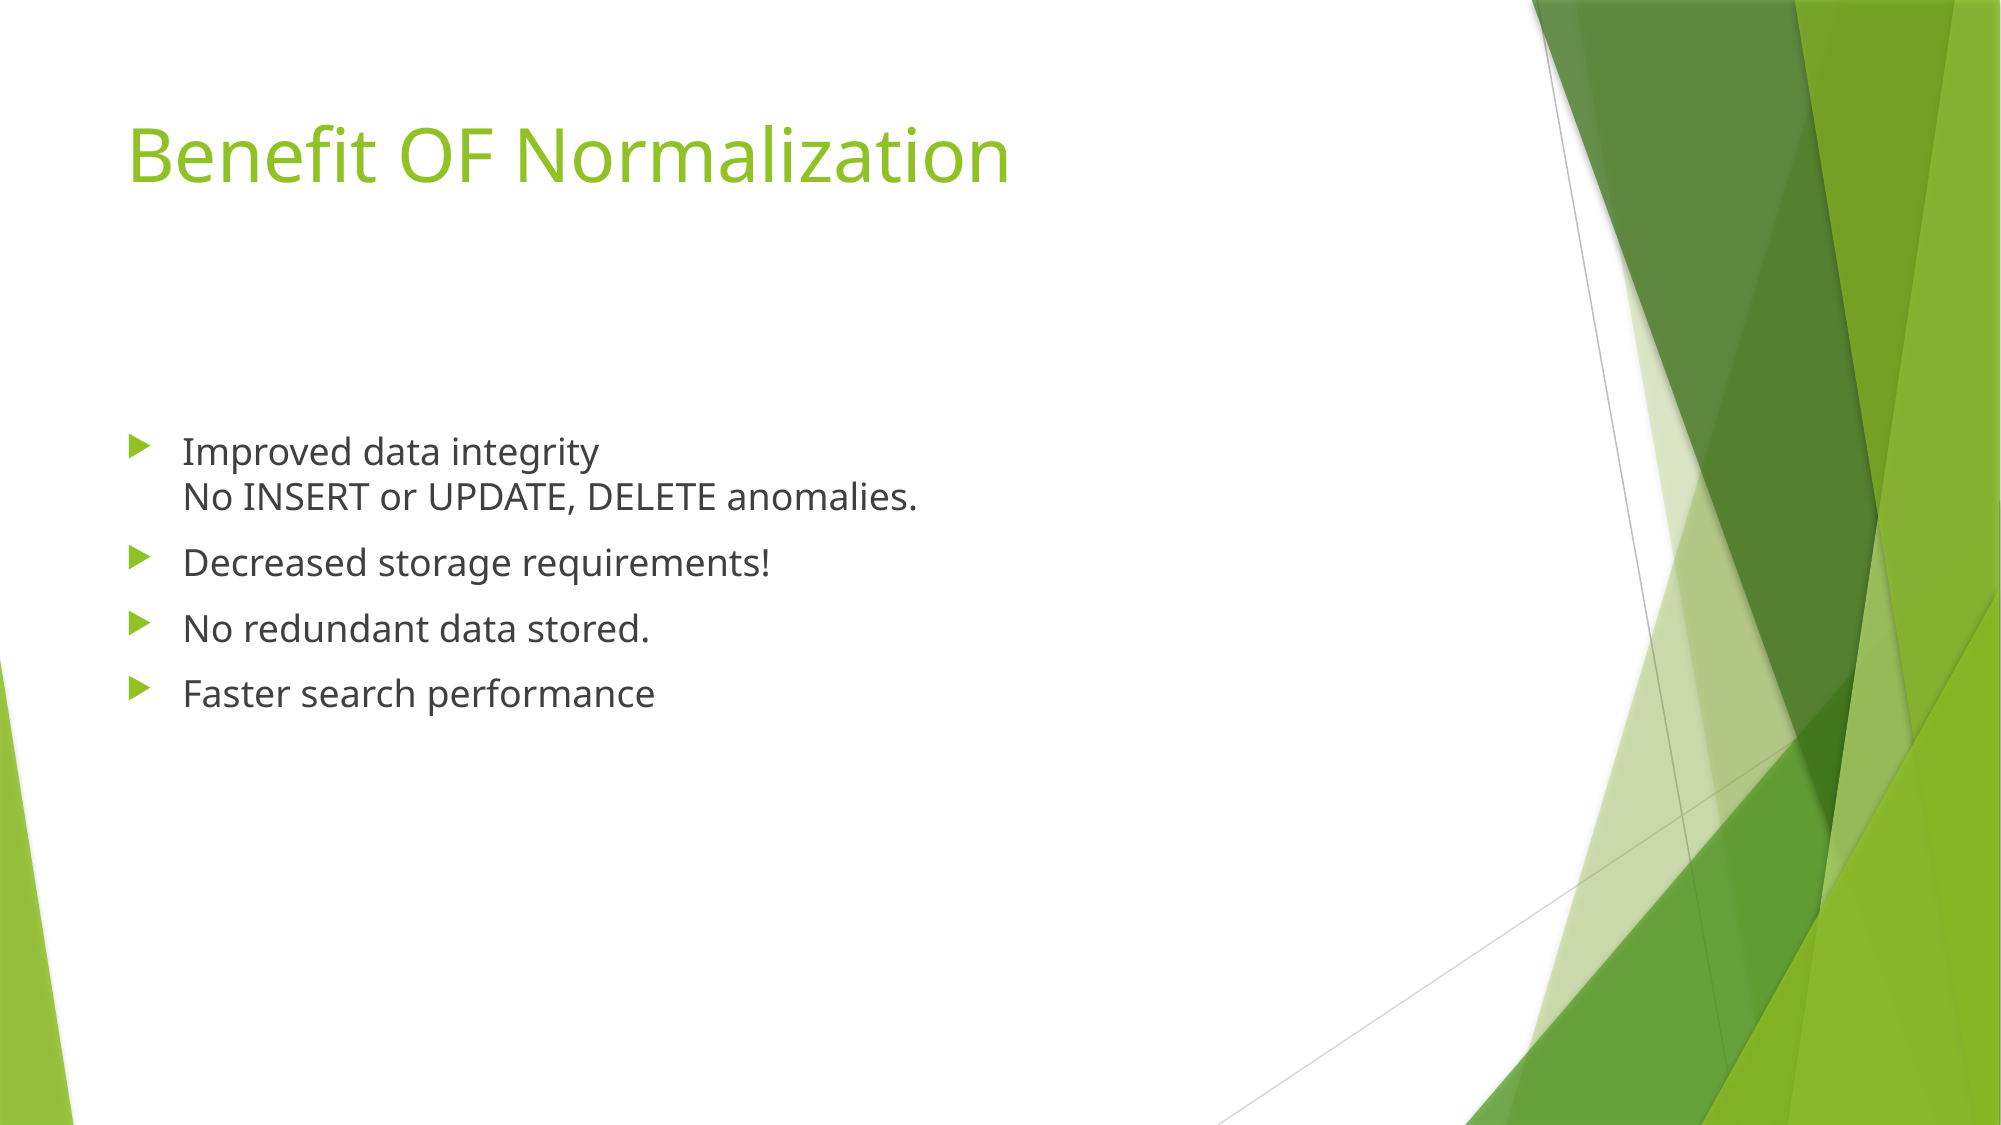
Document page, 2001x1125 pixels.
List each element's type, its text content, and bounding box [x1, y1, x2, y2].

list Improved data integrity No INSERT or UPDATE, DELETE anomalies. Decreased storage requirements! No redundant data stored. Faster search performance [111, 354, 1522, 992]
title Benefit OF Normalization [111, 99, 1522, 317]
